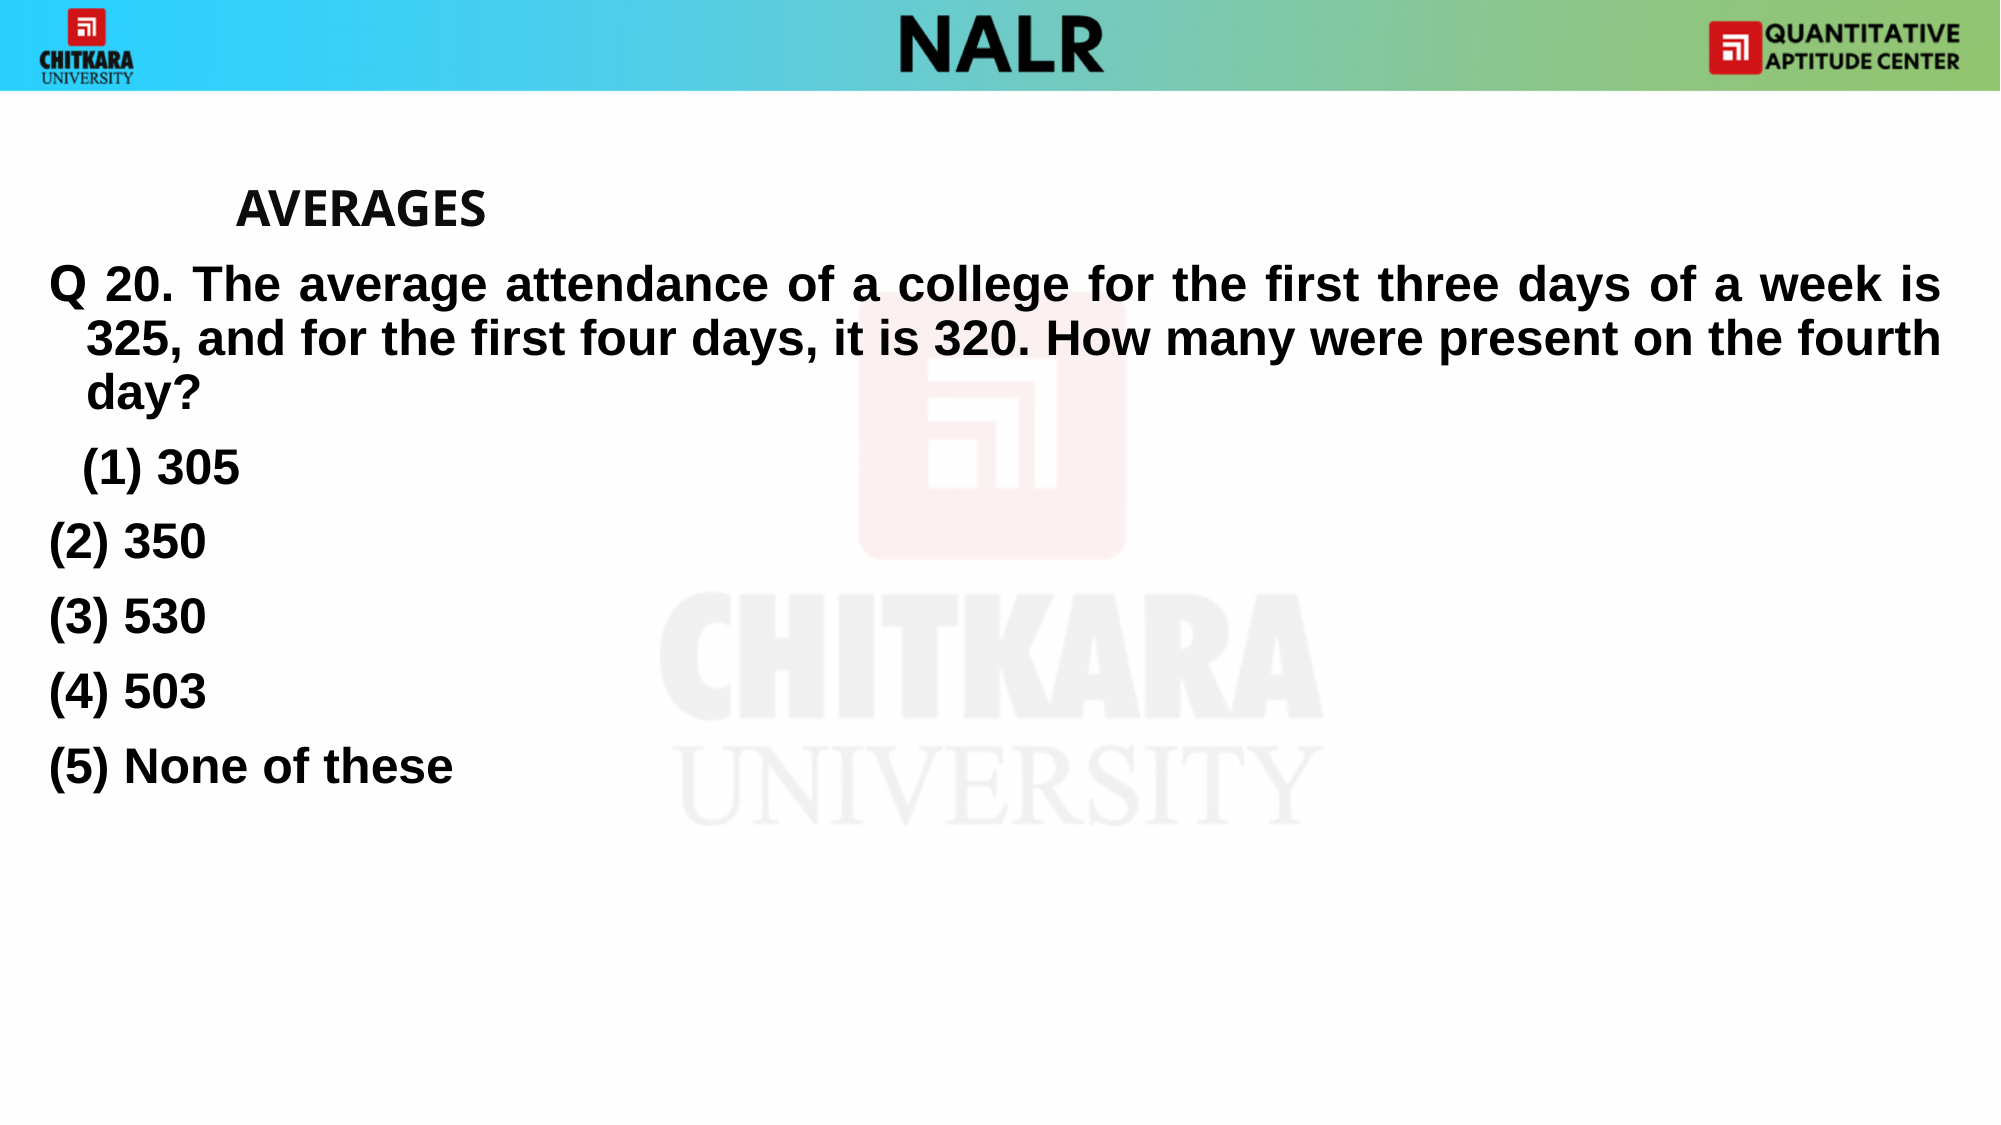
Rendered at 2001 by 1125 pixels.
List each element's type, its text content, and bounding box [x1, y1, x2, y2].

title [41, 31, 1959, 142]
picture [0, 0, 2000, 1125]
list AVERAGES Q 20. The average attendance of a college for the first three days of a week is 325, and for the first four days, it is 320. How many were present on the fourth day? 305 (2) 350 (3) 530 (4) 503 (5) None of these [33, 175, 1959, 1053]
